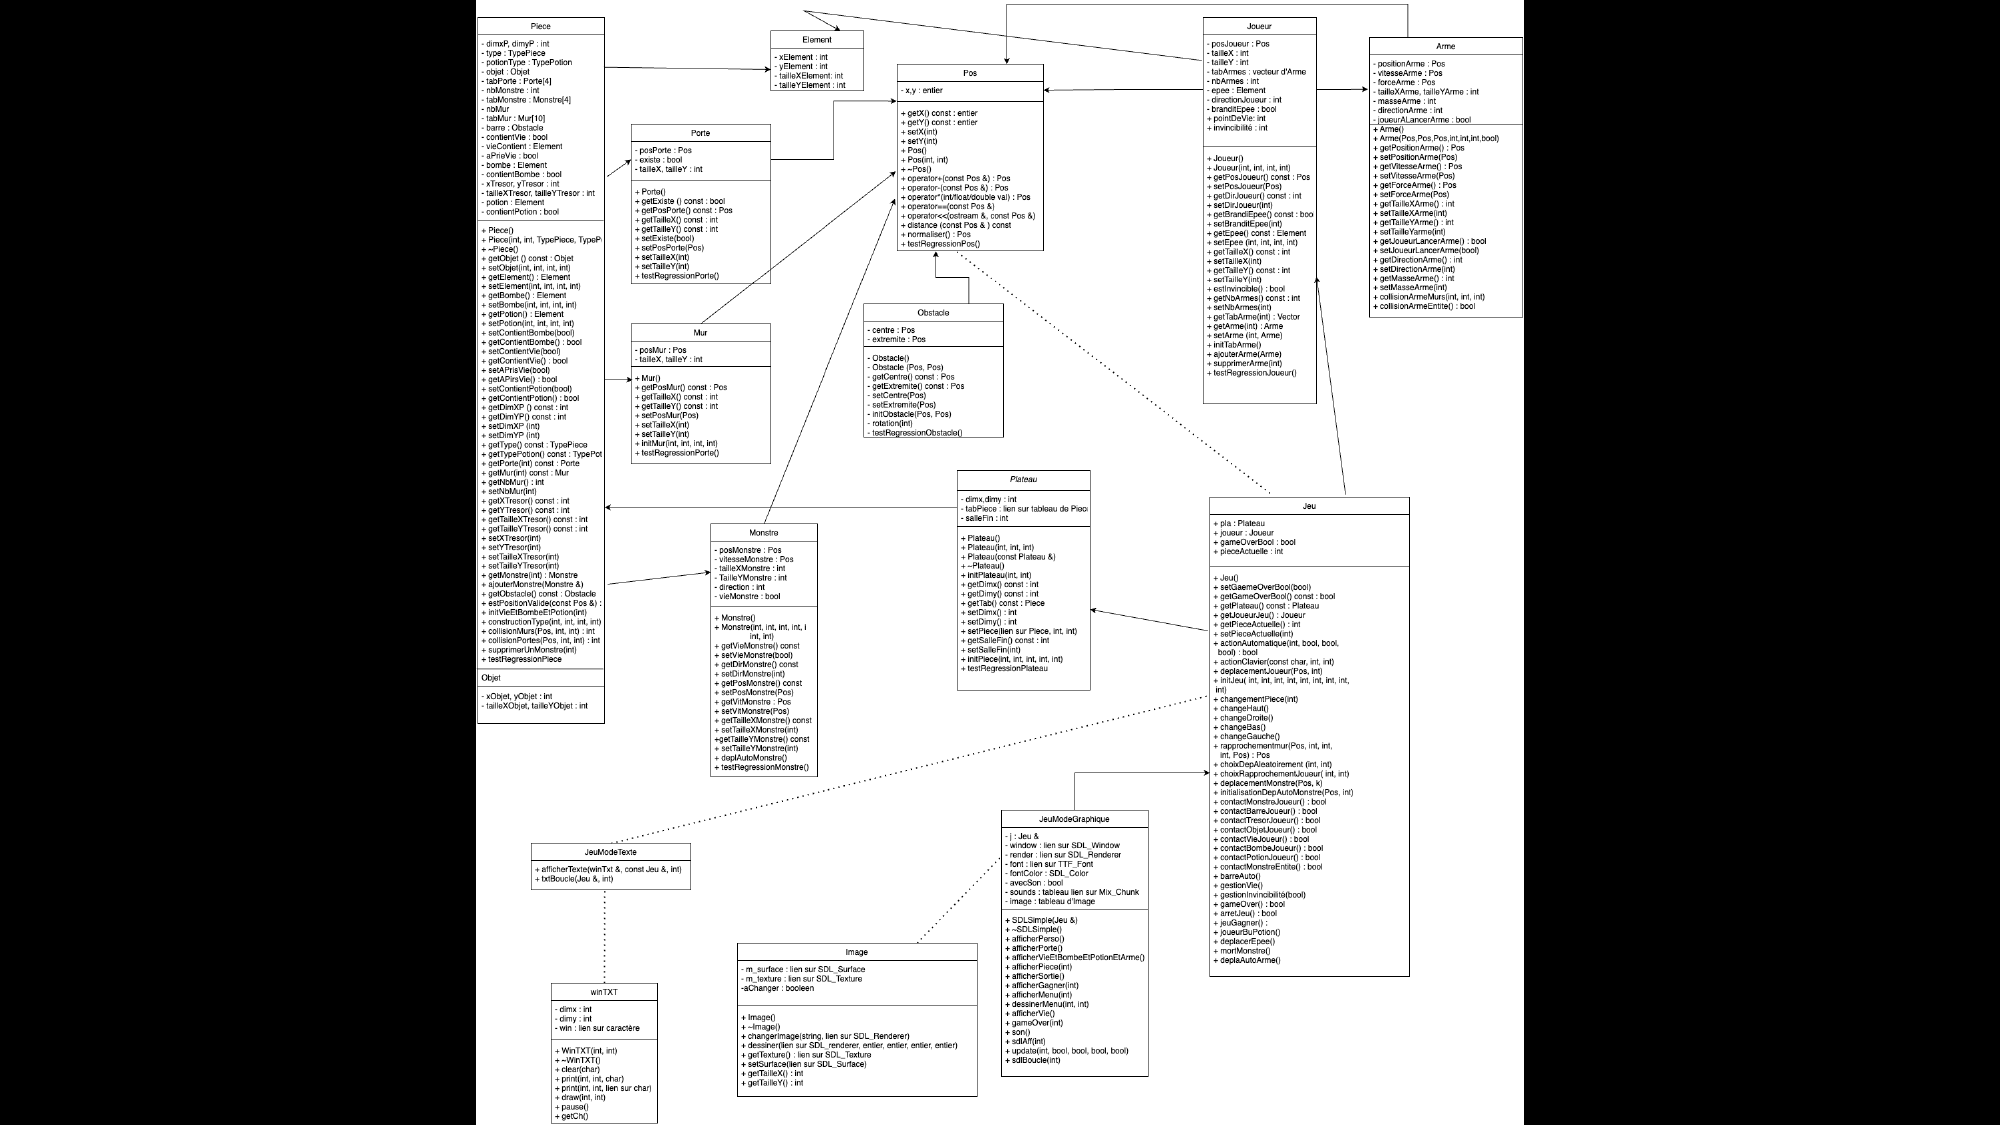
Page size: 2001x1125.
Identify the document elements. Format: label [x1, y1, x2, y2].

text_box [0, 0, 476, 1125]
picture [476, 0, 1524, 1125]
text_box [1524, 0, 2000, 1125]
